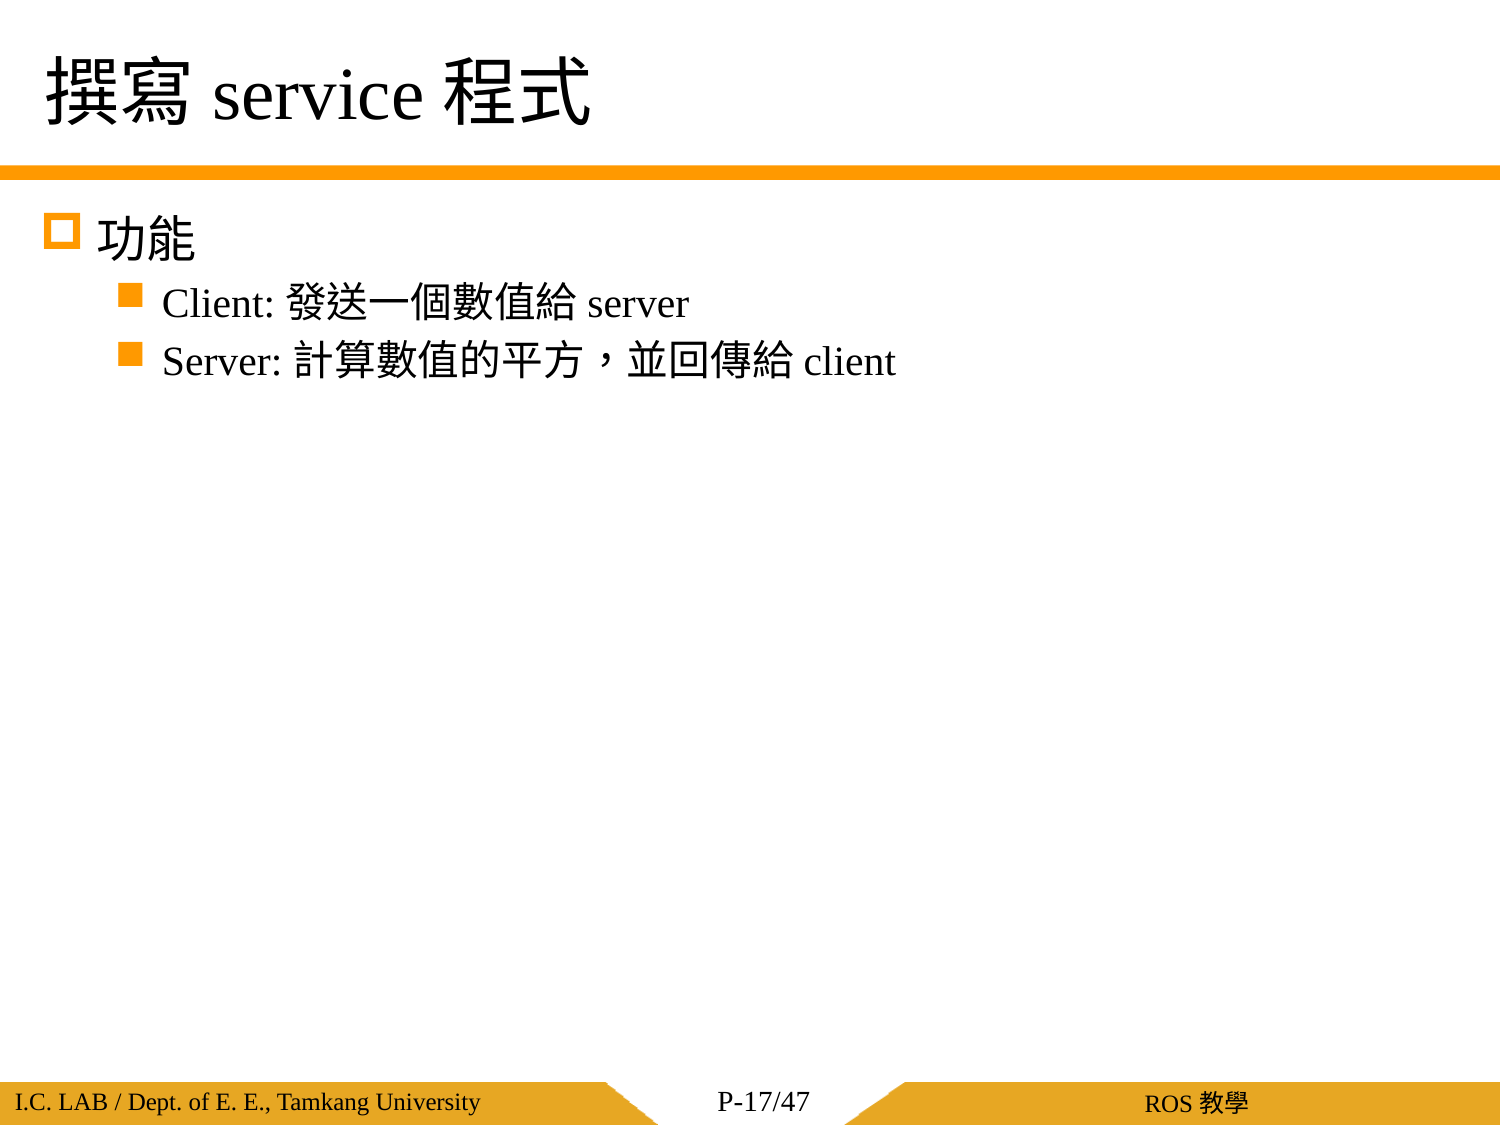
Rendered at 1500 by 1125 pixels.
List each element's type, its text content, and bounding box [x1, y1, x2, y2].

list 功能 Client:發送一個數值給server Server:計算數值的平方，並回傳給client [24, 200, 1463, 1074]
picture [842, 1082, 1500, 1125]
title 撰寫service程式 [29, 19, 1459, 161]
picture [0, 1082, 658, 1125]
